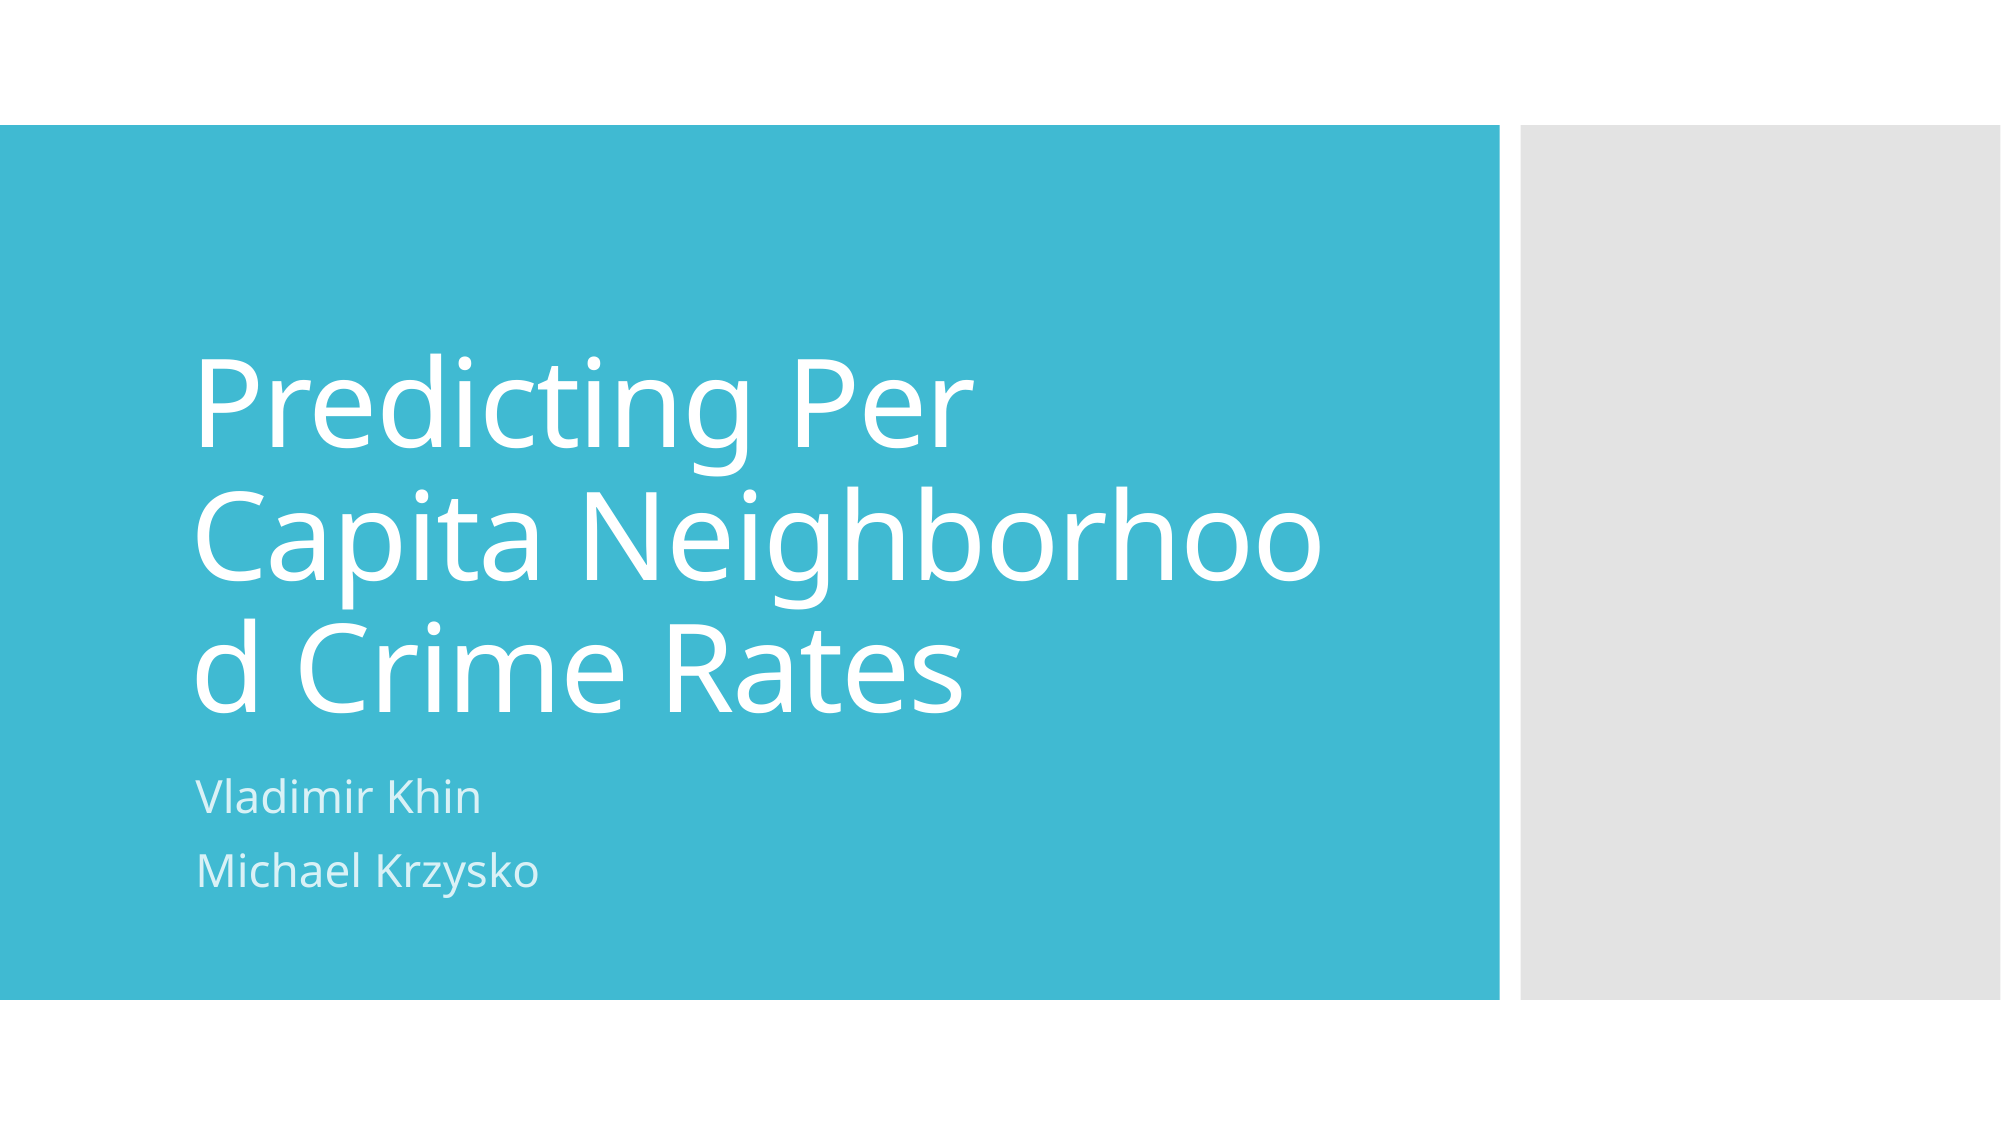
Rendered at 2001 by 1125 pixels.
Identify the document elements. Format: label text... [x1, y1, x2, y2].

title Predicting Per Capita Neighborhood Crime Rates [175, 213, 1376, 747]
subtitle Vladimir Khin Michael Krzysko [180, 766, 1381, 917]
